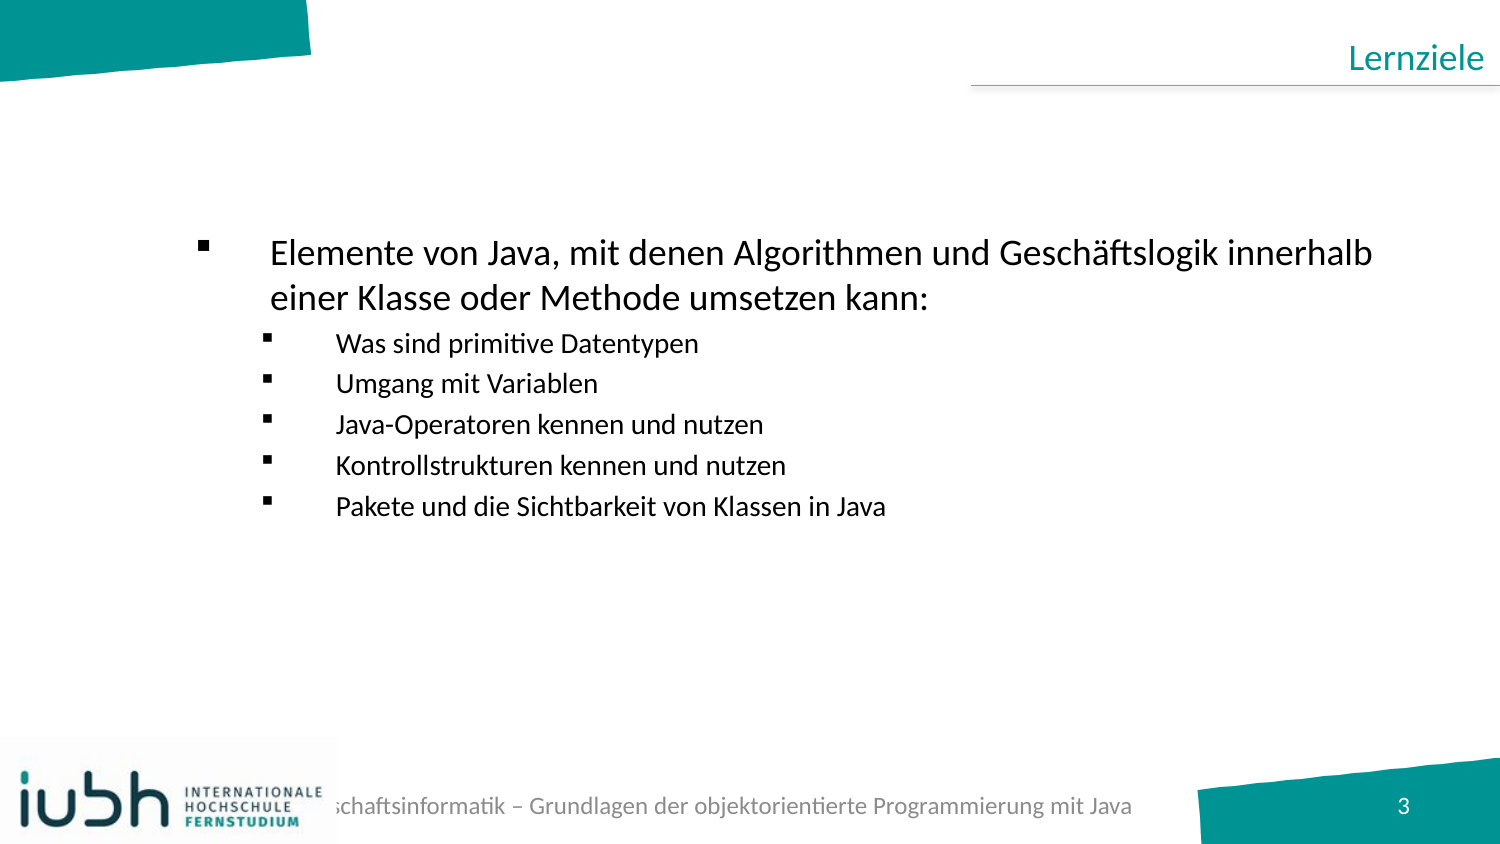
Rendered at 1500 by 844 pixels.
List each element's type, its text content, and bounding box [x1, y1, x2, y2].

slide_number 3 [1254, 782, 1425, 828]
footer B.A. Wirtschaftsinformatik – Grundlagen der objektorientierte Programmierung mit Java [180, 782, 1194, 828]
picture [0, 0, 1500, 844]
list Lernziele [641, 25, 1500, 102]
list Elemente von Java, mit denen Algorithmen und Geschäftslogik innerhalb einer Klasse oder Methode umsetzen kann: Was sind primitive Datentypen Umgang mit Variablen Java-Operatoren kennen und nutzen Kontrollstrukturen kennen und nutzen Pakete und die Sichtbarkeit von Klassen in Java [179, 220, 1426, 754]
